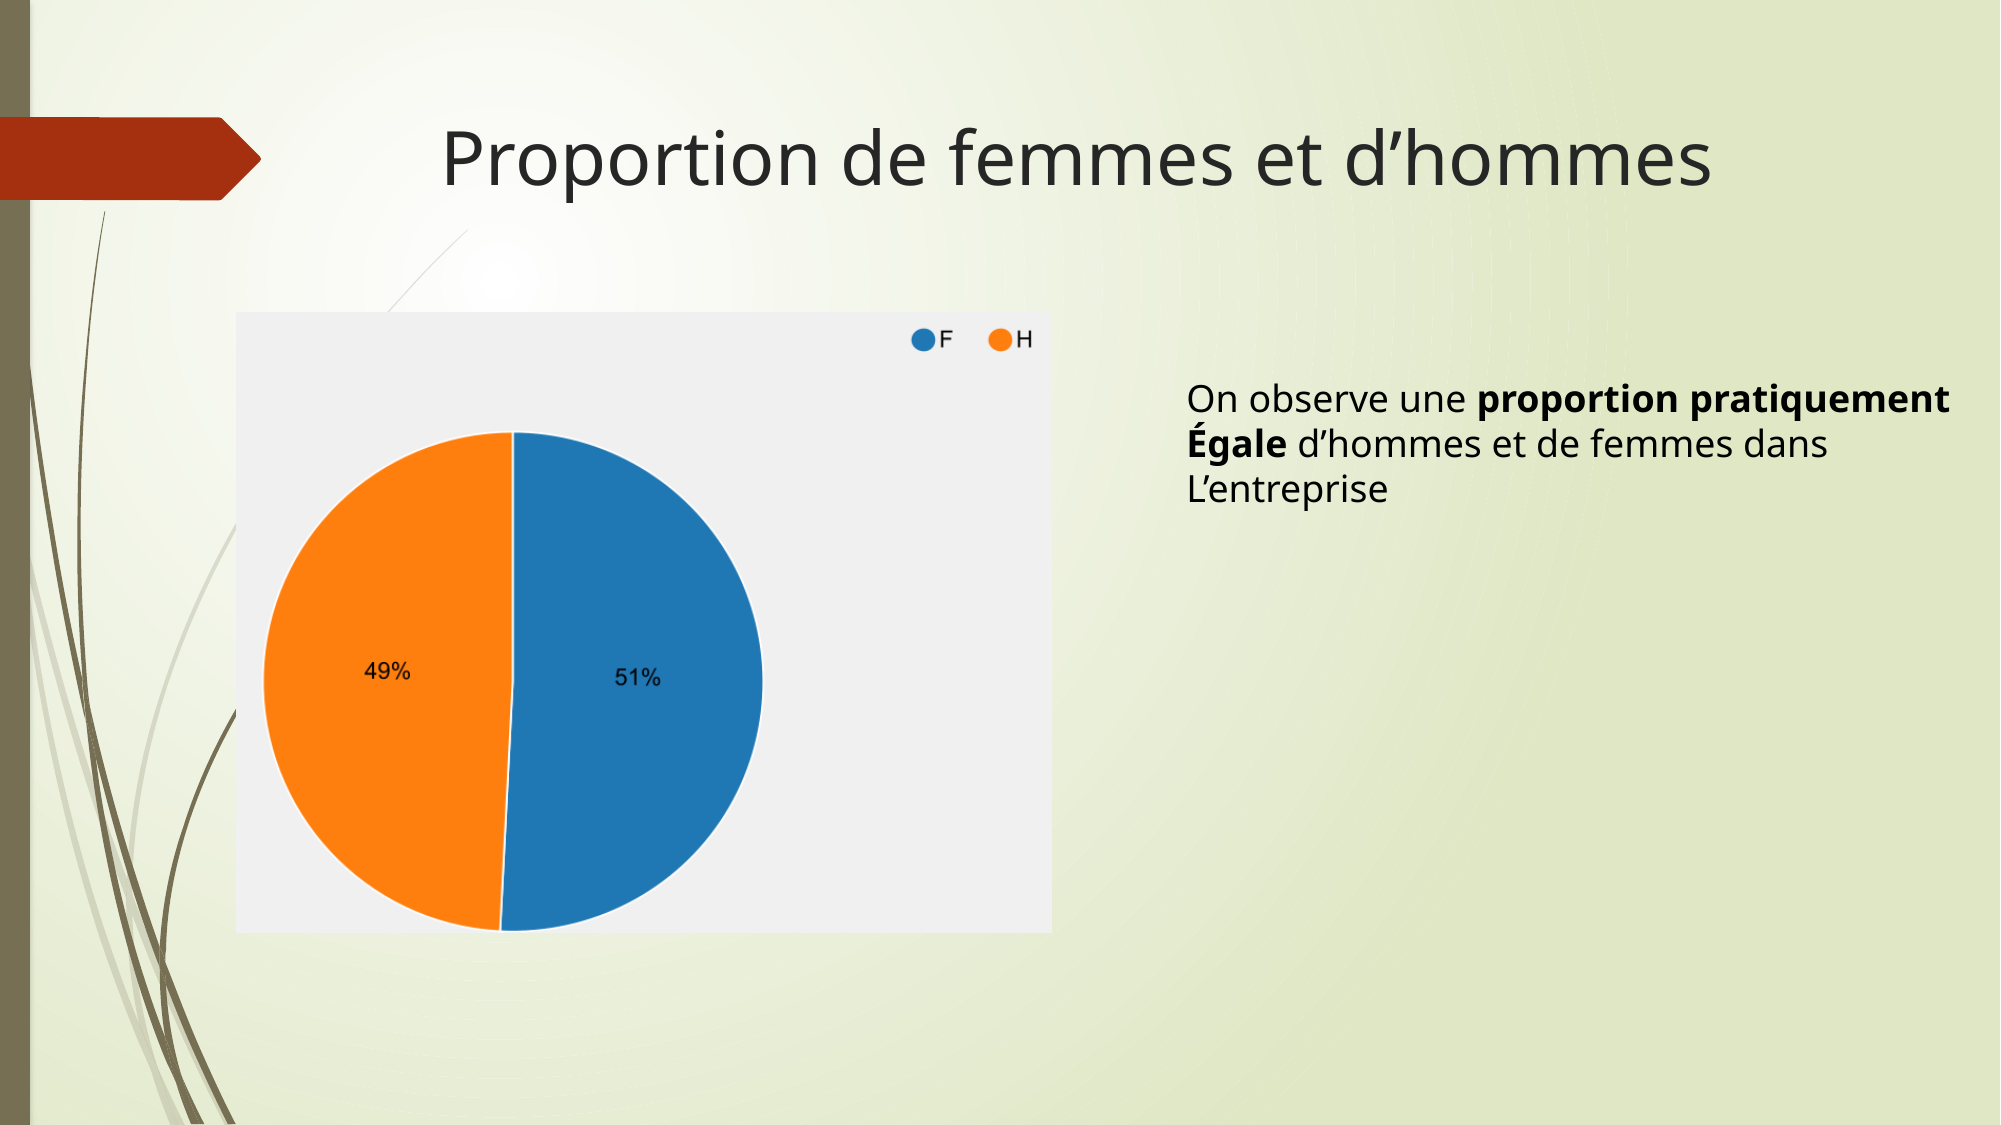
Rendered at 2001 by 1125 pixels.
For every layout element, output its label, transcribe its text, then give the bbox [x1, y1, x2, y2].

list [236, 312, 1052, 933]
text_box On observe une proportion pratiquement Égale d’hommes et de femmes dans L’entreprise [1171, 367, 1976, 518]
title Proportion de femmes et d’hommes [425, 102, 1888, 313]
